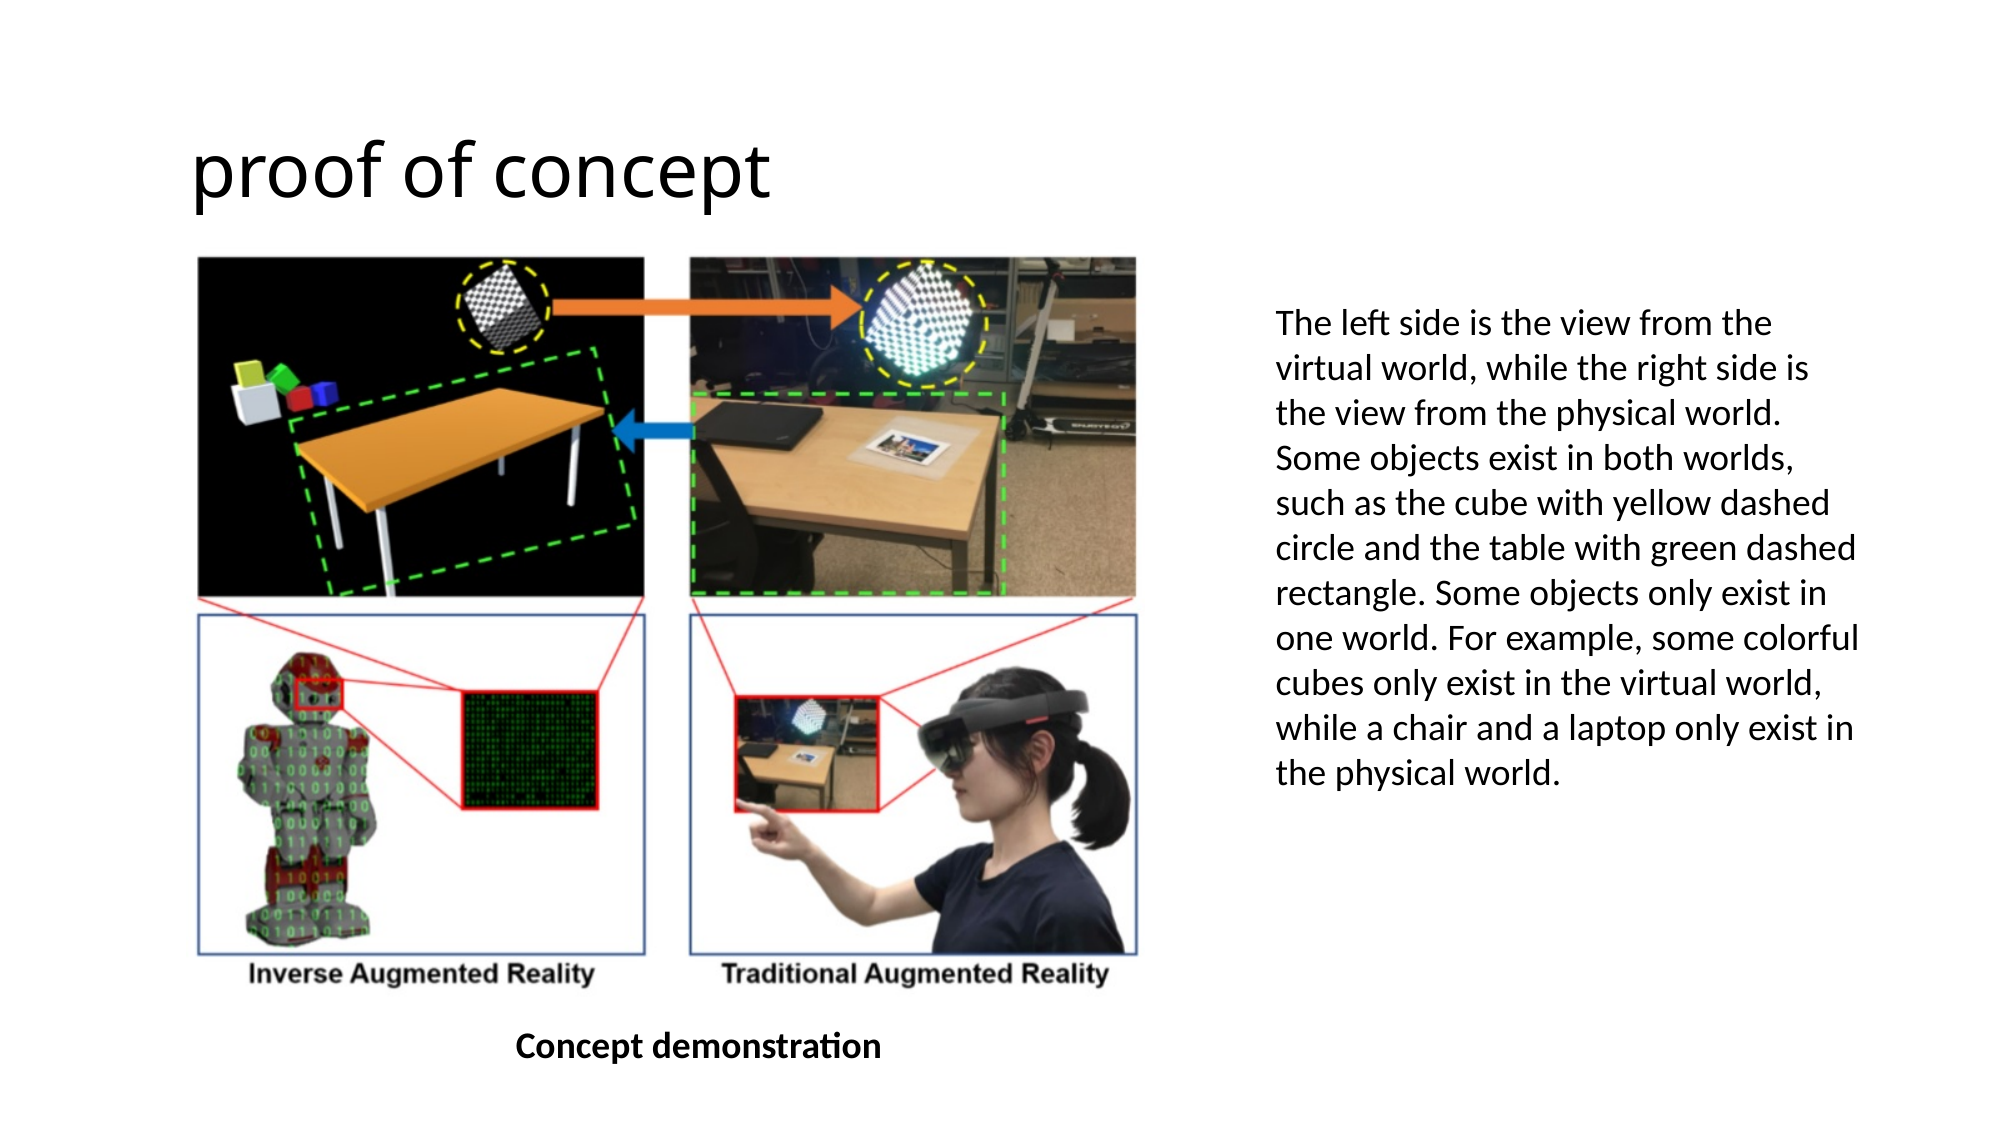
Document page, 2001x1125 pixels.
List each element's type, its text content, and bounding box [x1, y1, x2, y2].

text_box The left side is the view from the virtual world, while the right side is the view from the physical world. Some objects exist in both worlds, such as the cube with yellow dashed circle and the table with green dashed rectangle. Some objects only exist in one world. For example, some colorful cubes only exist in the virtual world, while a chair and a laptop only exist in the physical world. [1260, 290, 1877, 801]
picture [186, 236, 1145, 998]
text_box Concept demonstration [492, 1013, 898, 1074]
text_box proof of concept [175, 114, 807, 220]
